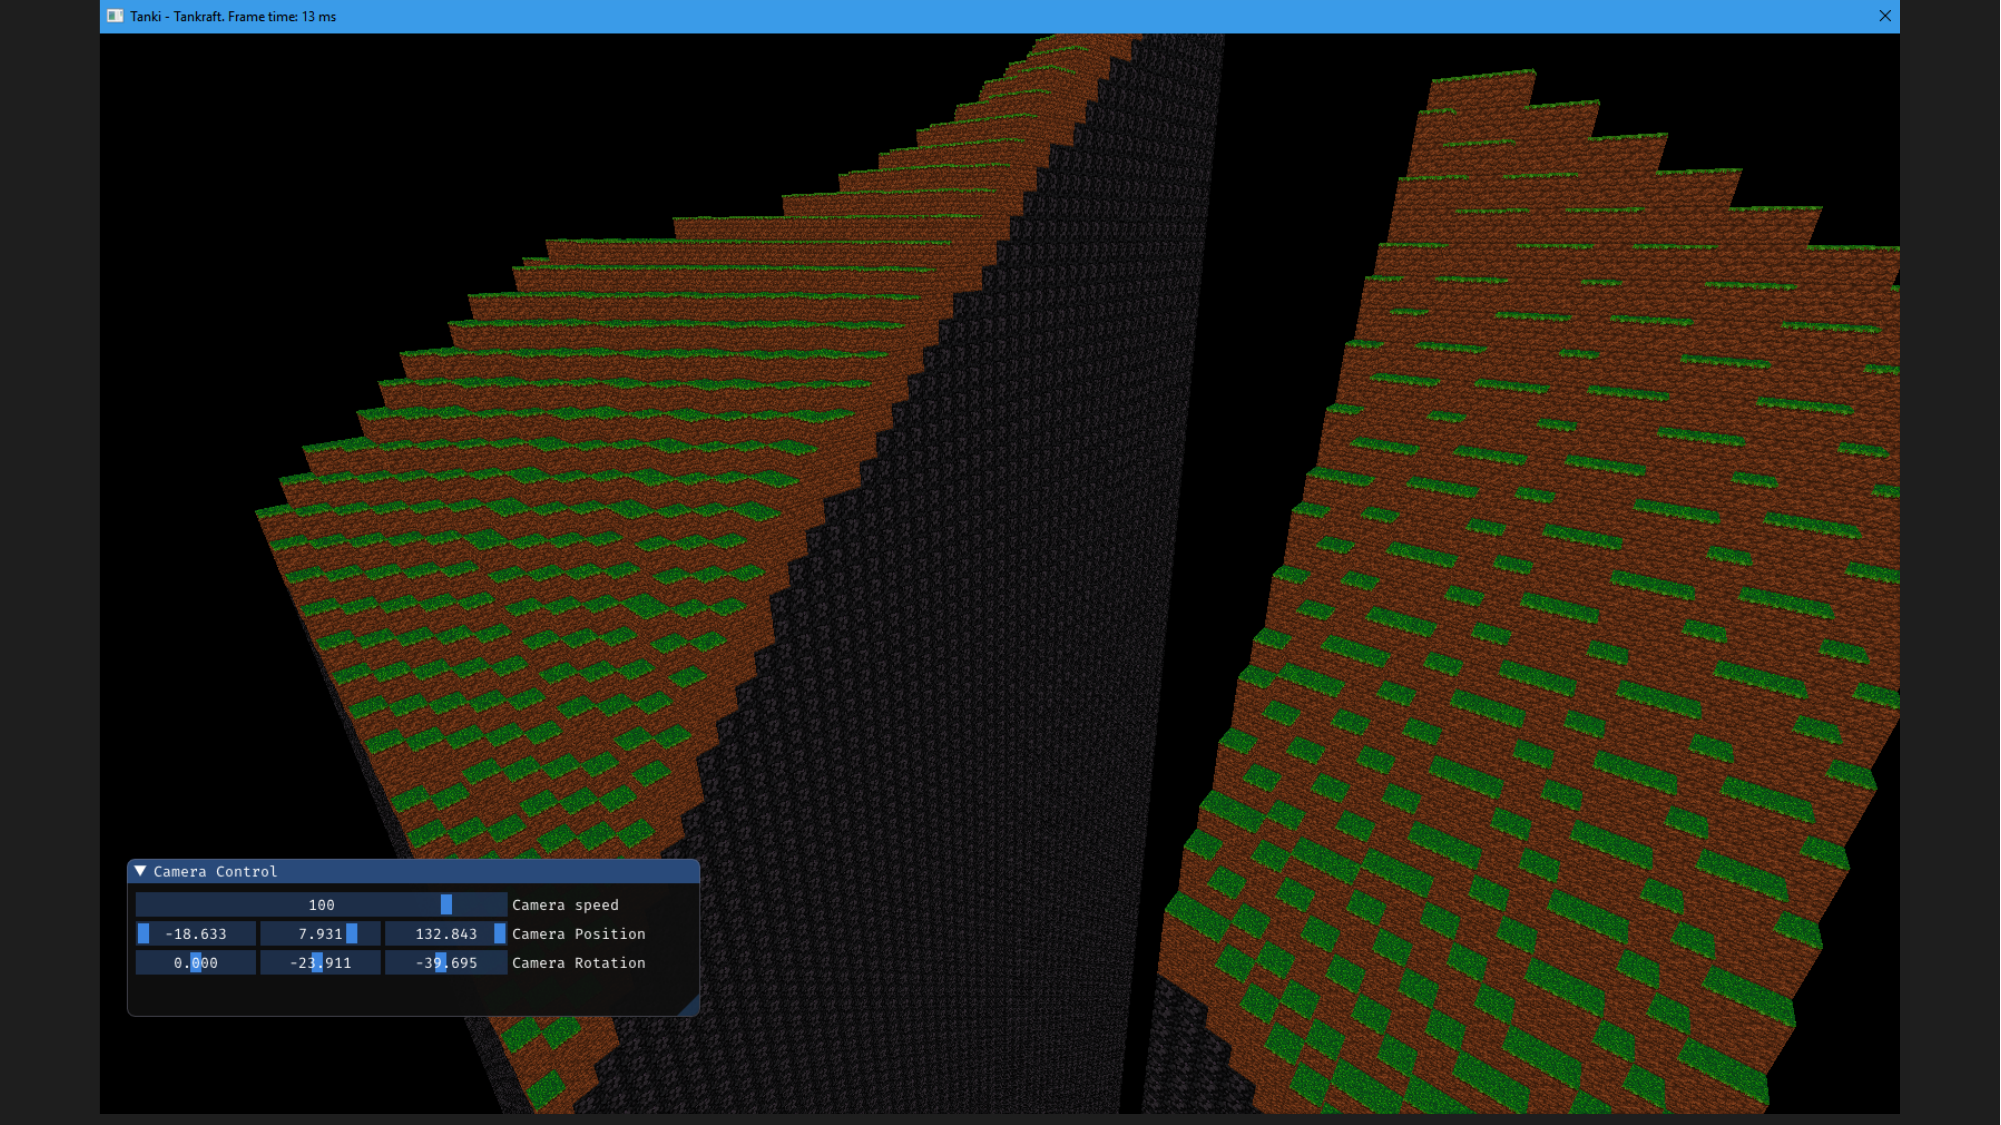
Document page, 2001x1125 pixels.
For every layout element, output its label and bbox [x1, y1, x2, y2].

picture [99, 0, 1900, 1114]
